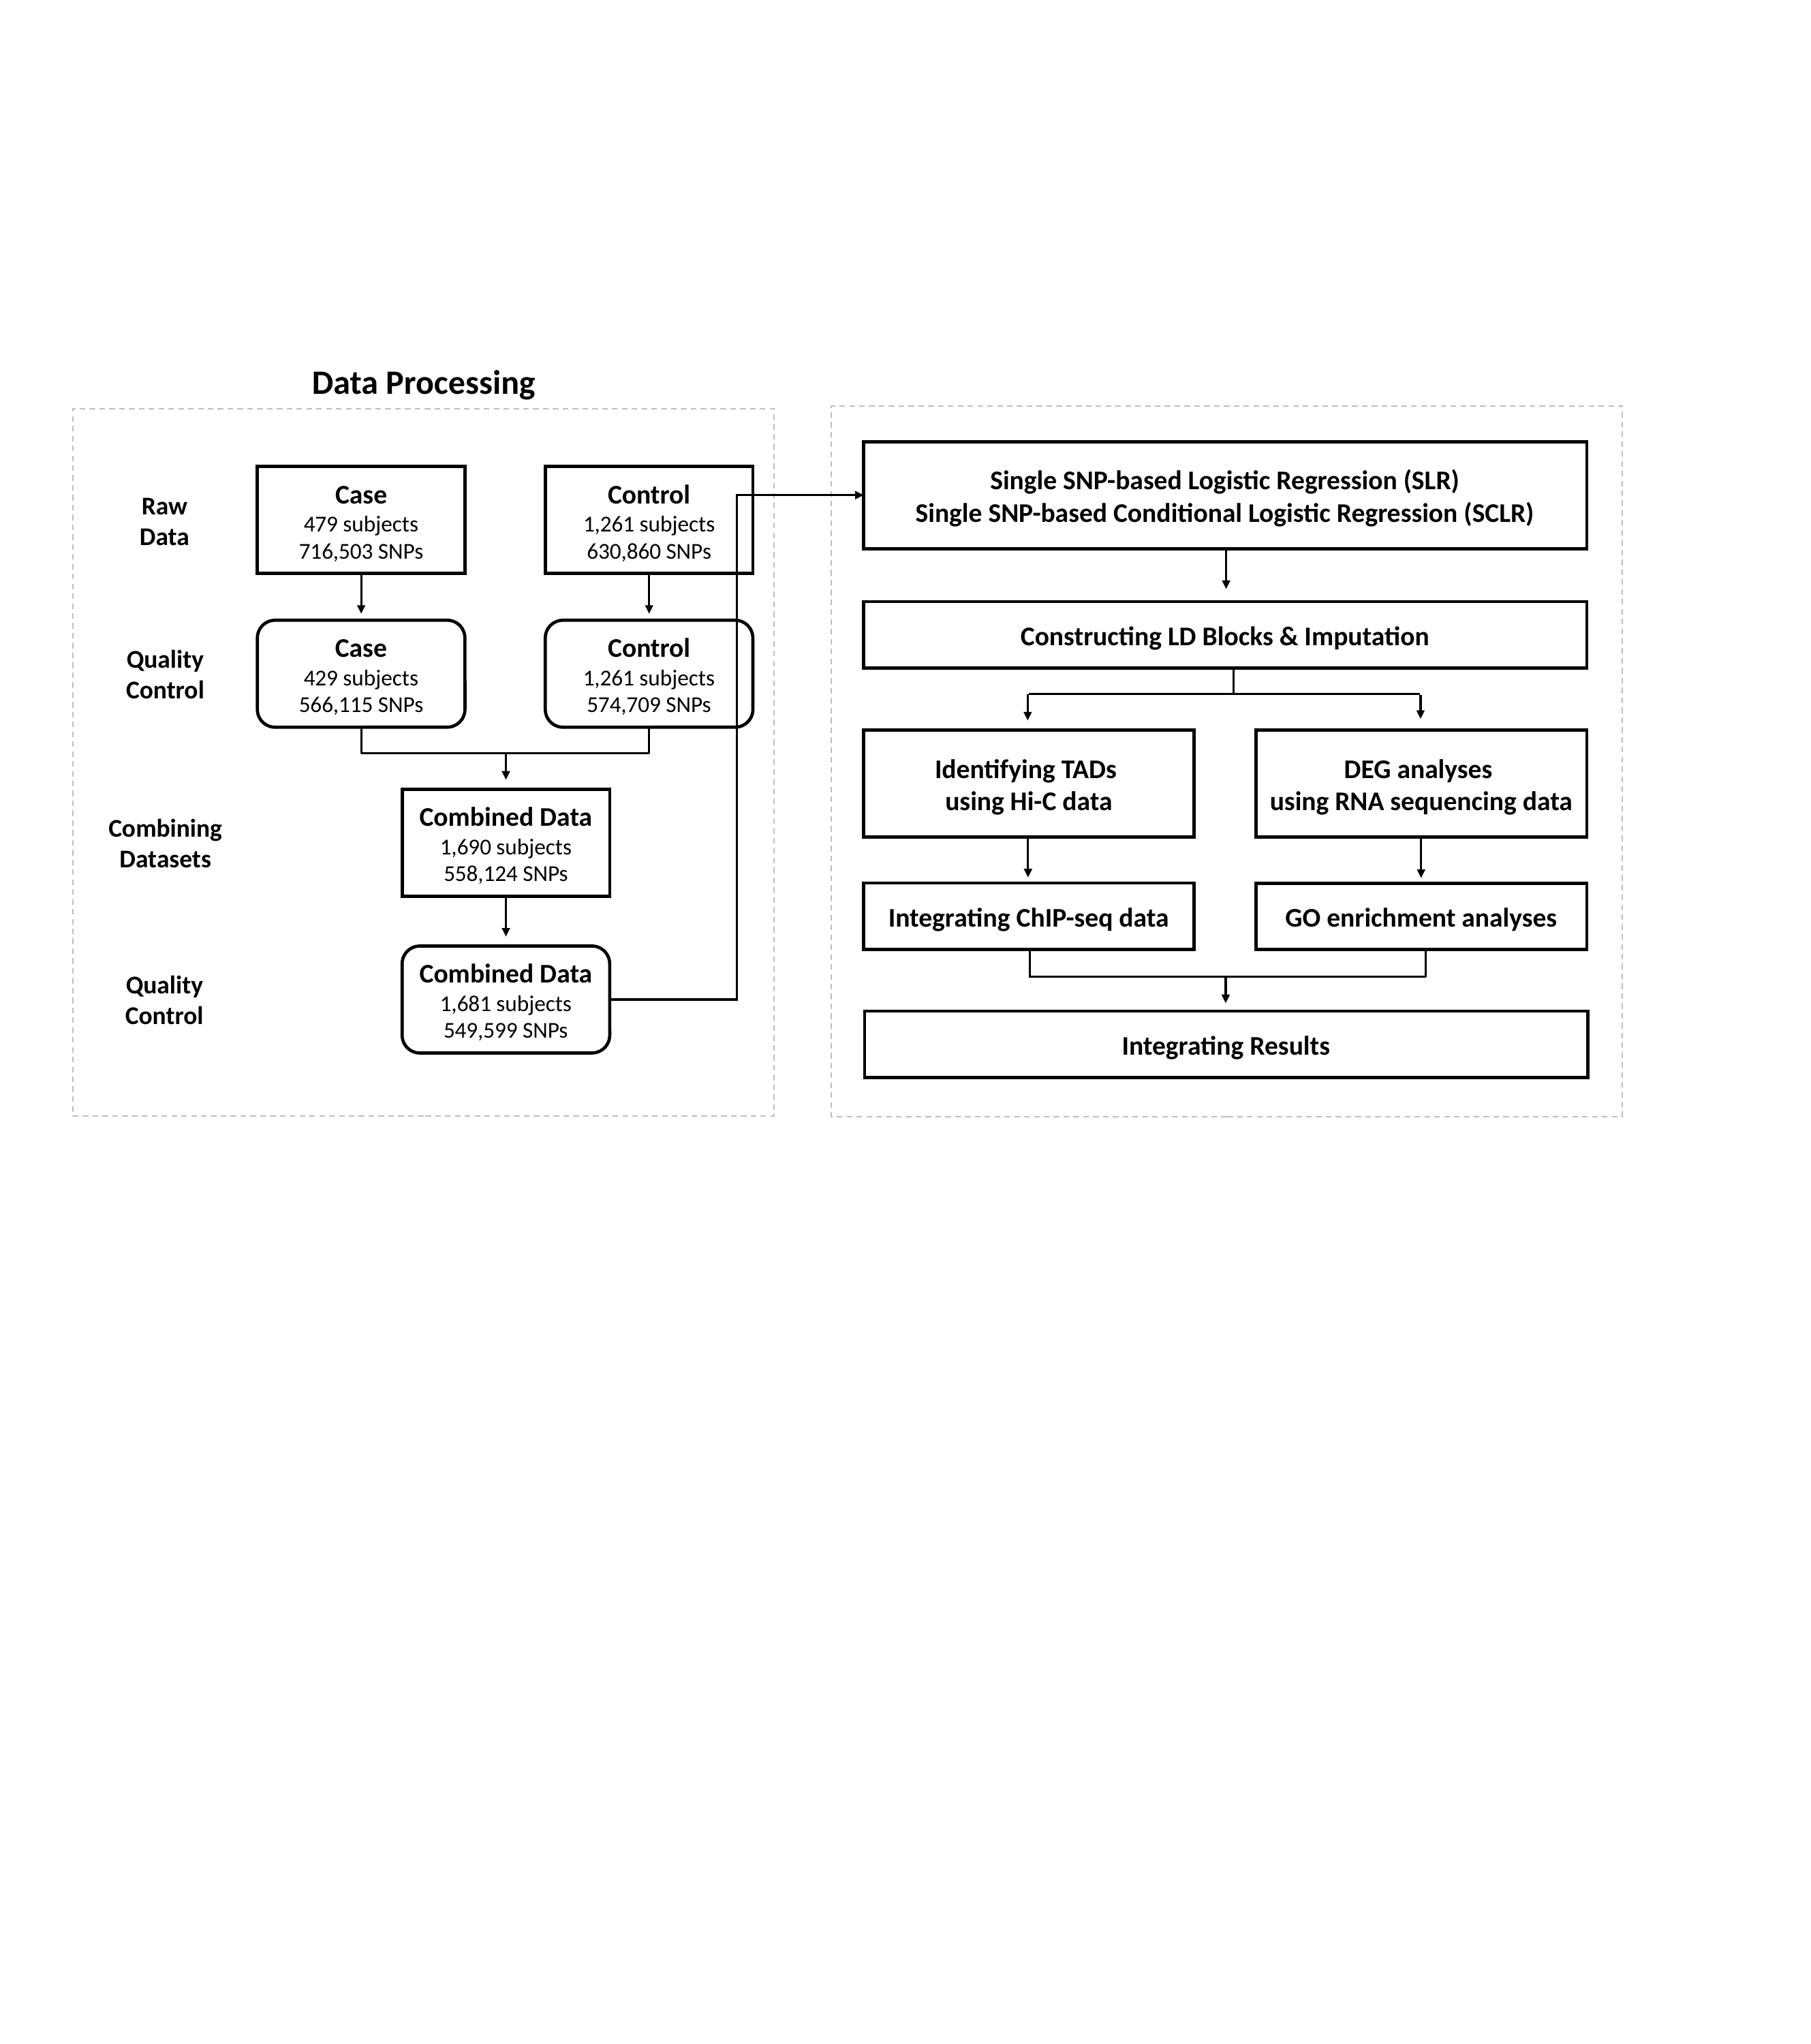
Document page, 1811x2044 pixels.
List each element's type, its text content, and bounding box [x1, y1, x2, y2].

text_box Data Processing [302, 355, 546, 406]
text_box [831, 405, 1623, 1117]
text_box [72, 408, 775, 1117]
text_box Integrating ChIP-seq data [864, 882, 1195, 950]
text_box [609, 495, 864, 1000]
text_box GO enrichment analyses [1255, 882, 1588, 950]
